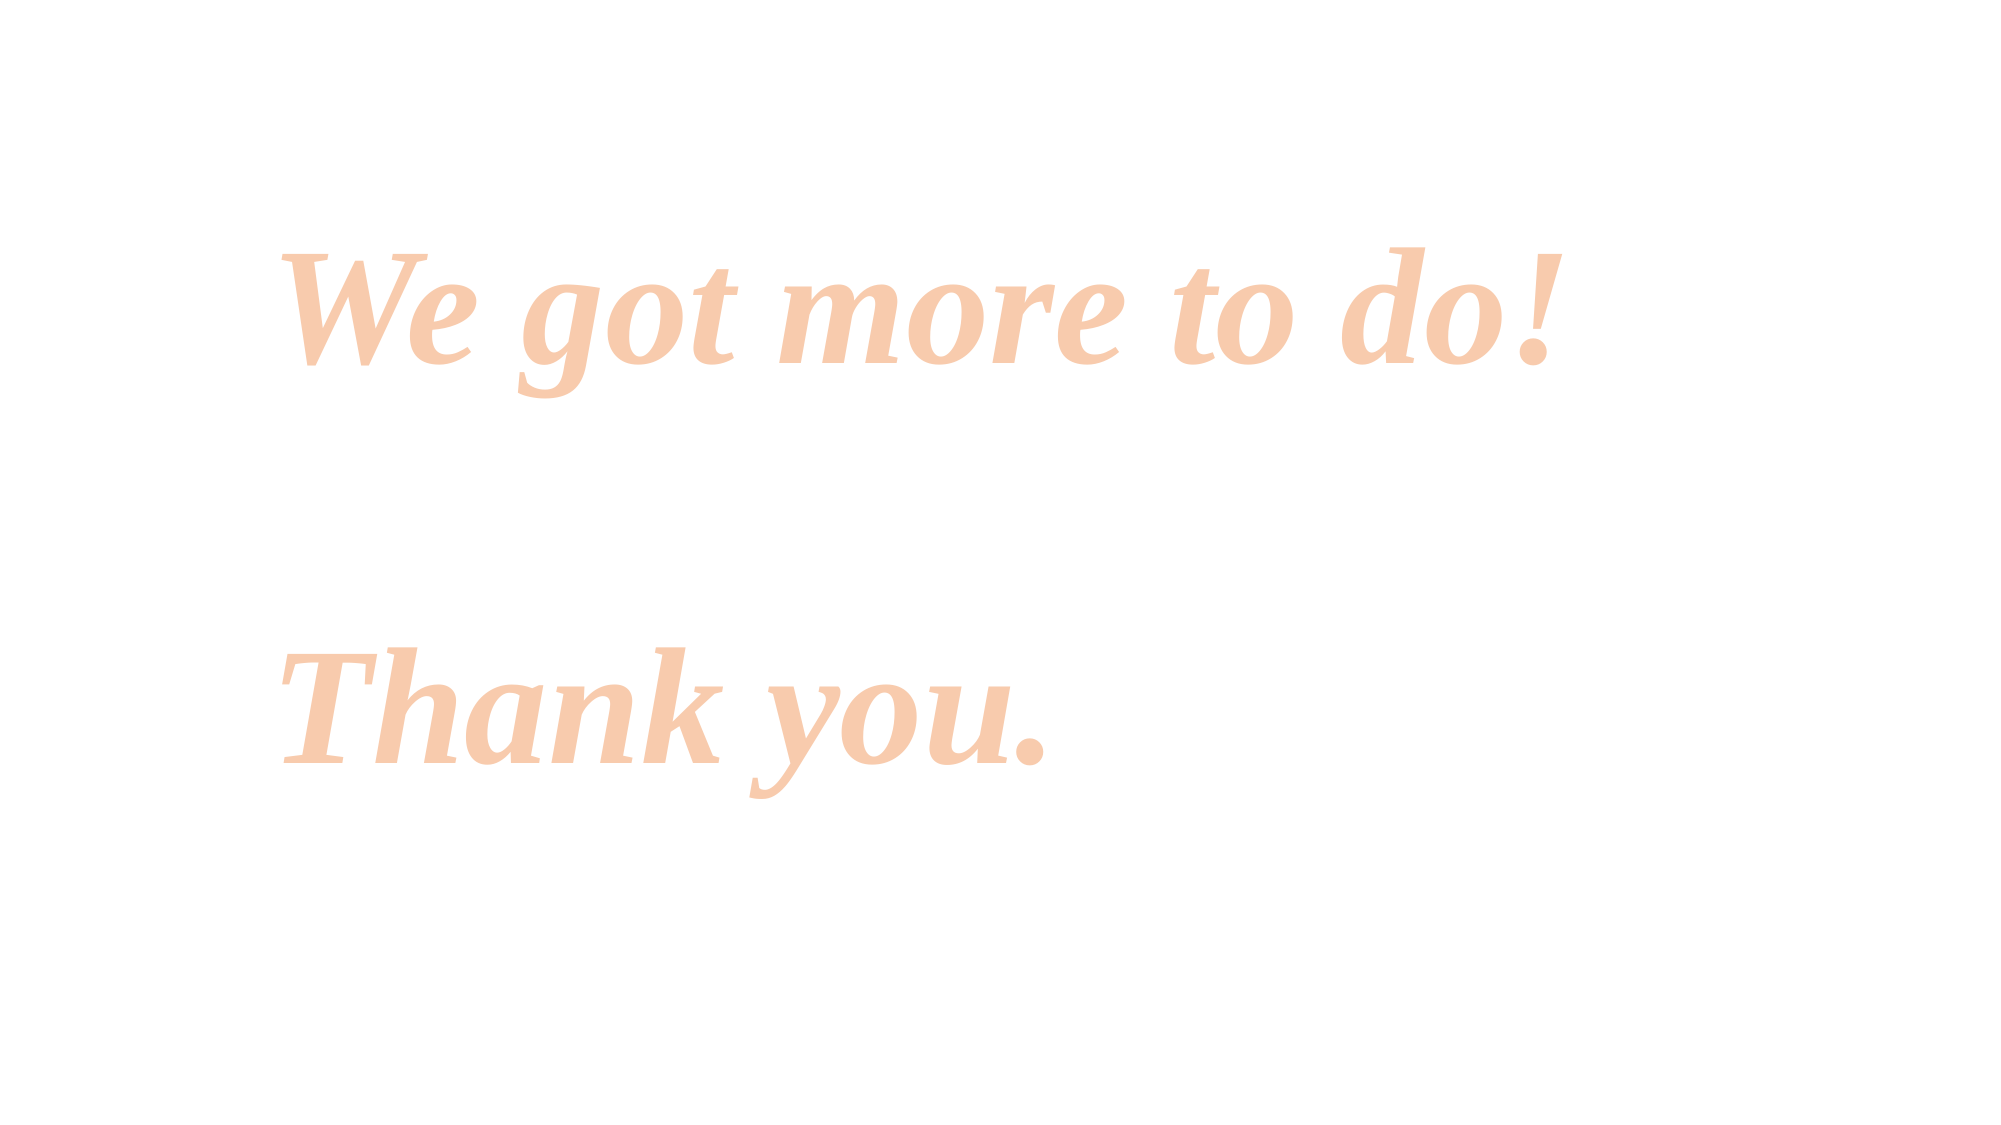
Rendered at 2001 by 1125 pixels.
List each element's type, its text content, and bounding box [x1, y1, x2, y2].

text_box We got more to do! Thank you. [255, 189, 1760, 804]
